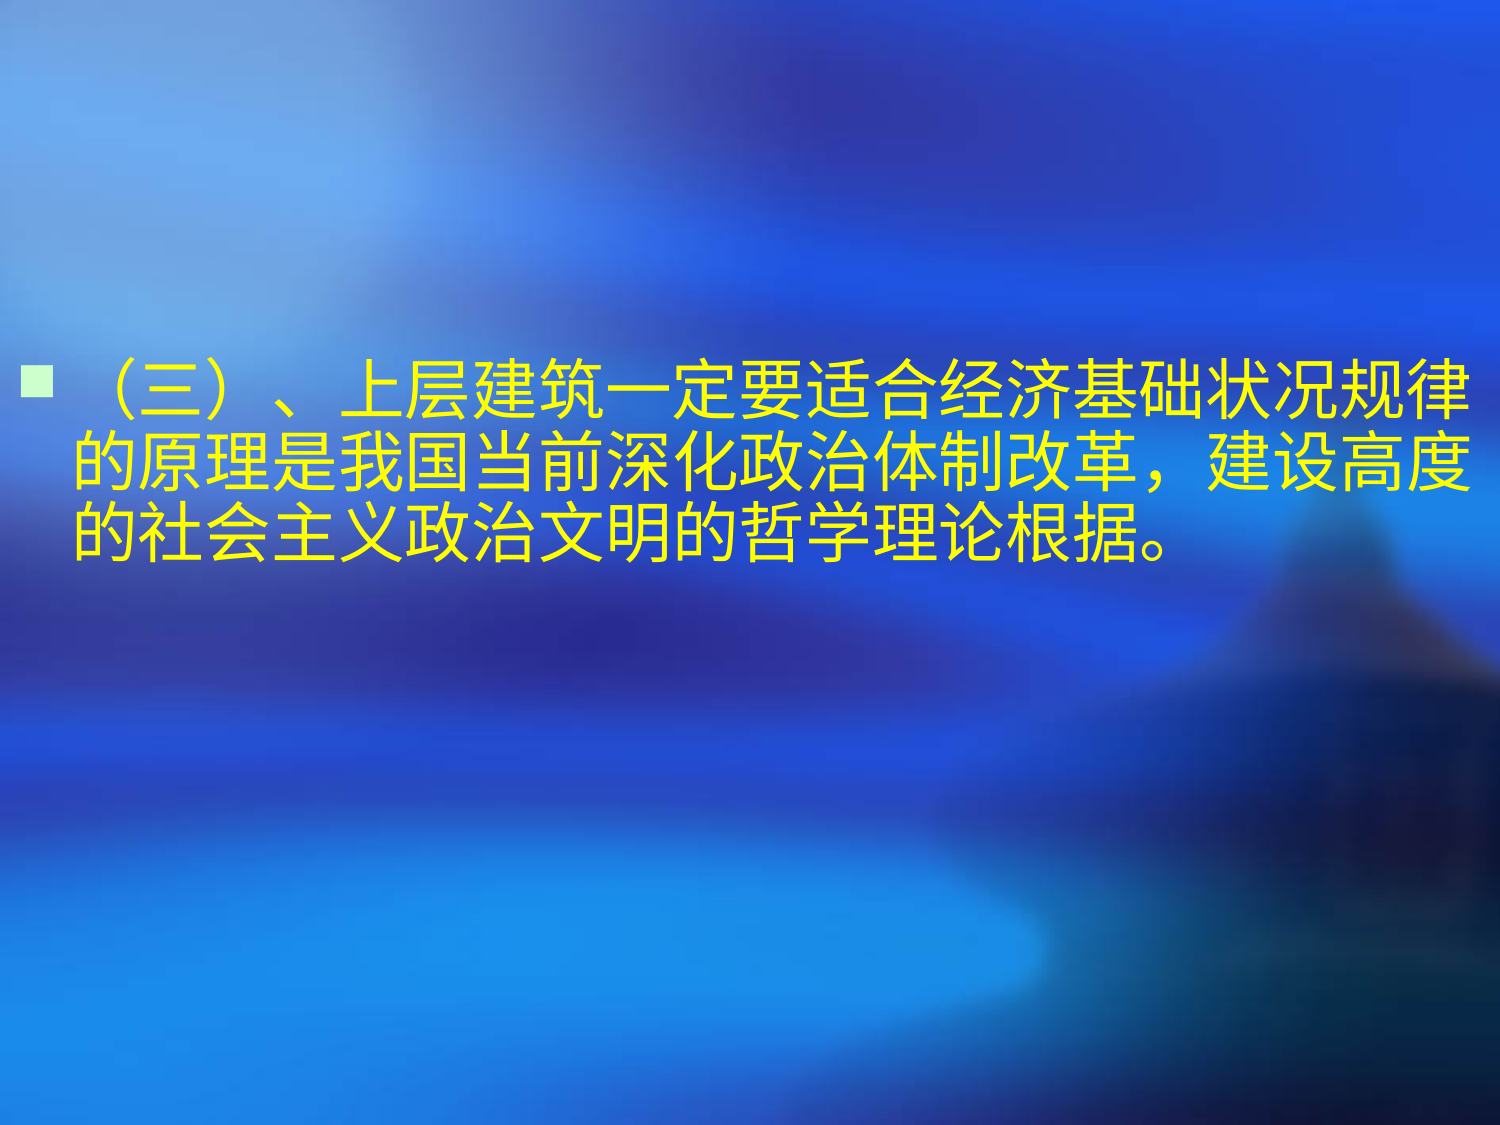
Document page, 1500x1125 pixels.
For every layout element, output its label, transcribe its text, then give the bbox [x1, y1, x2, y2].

list （三）、上层建筑一定要适合经济基础状况规律的原理是我国当前深化政治体制改革，建设高度的社会主义政治文明的哲学理论根据。 [0, 0, 1500, 1125]
